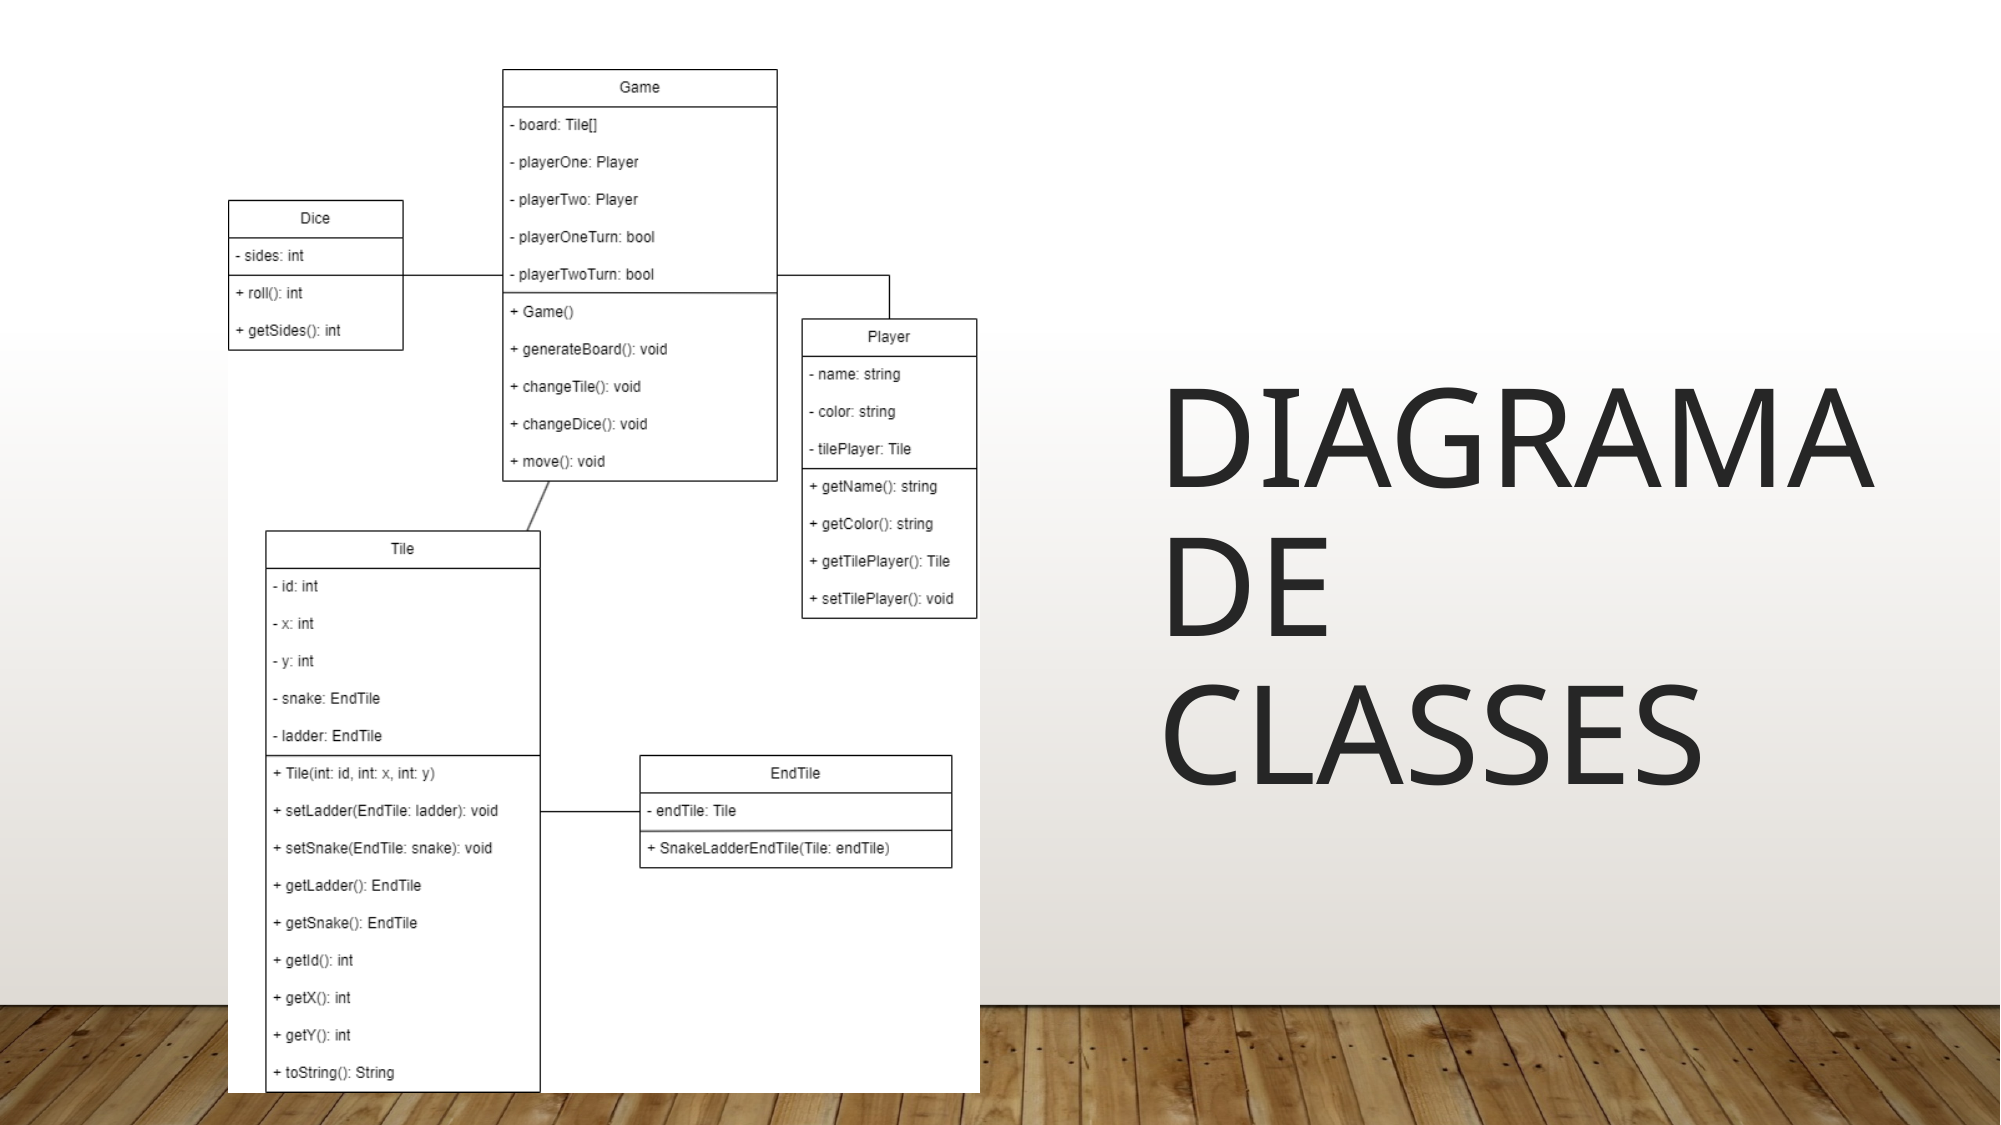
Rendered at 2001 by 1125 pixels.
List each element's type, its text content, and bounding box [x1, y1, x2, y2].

title Diagrama de Classes [1142, 326, 1894, 822]
picture [0, 69, 2000, 1125]
